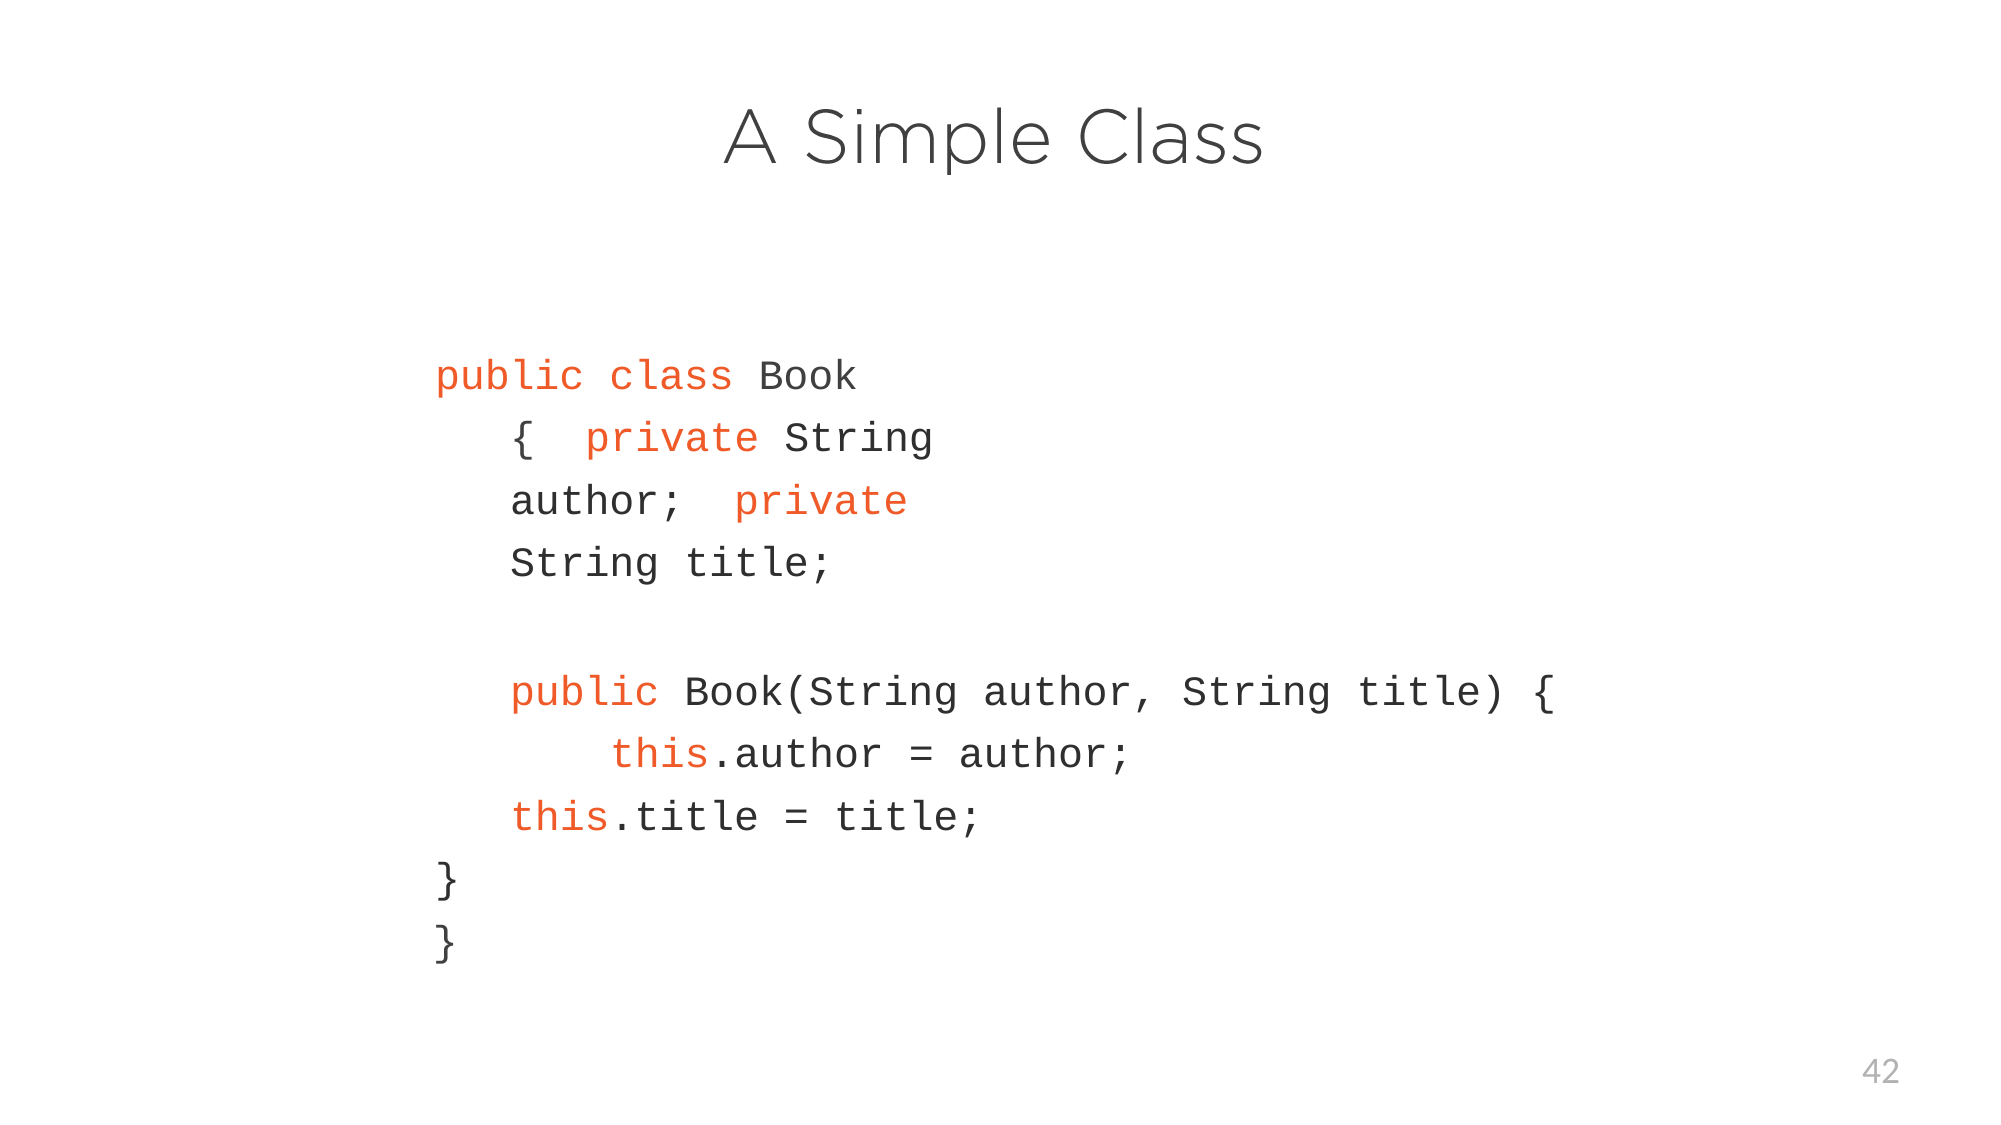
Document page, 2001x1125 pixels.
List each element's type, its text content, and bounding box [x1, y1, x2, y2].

slide_number 42 [1440, 1046, 1900, 1103]
picture [719, 89, 1305, 181]
text_box public class Book { private String author; private String title; public Book(String author, String title) { this.author = author; this.title = title; } } [432, 333, 1563, 964]
